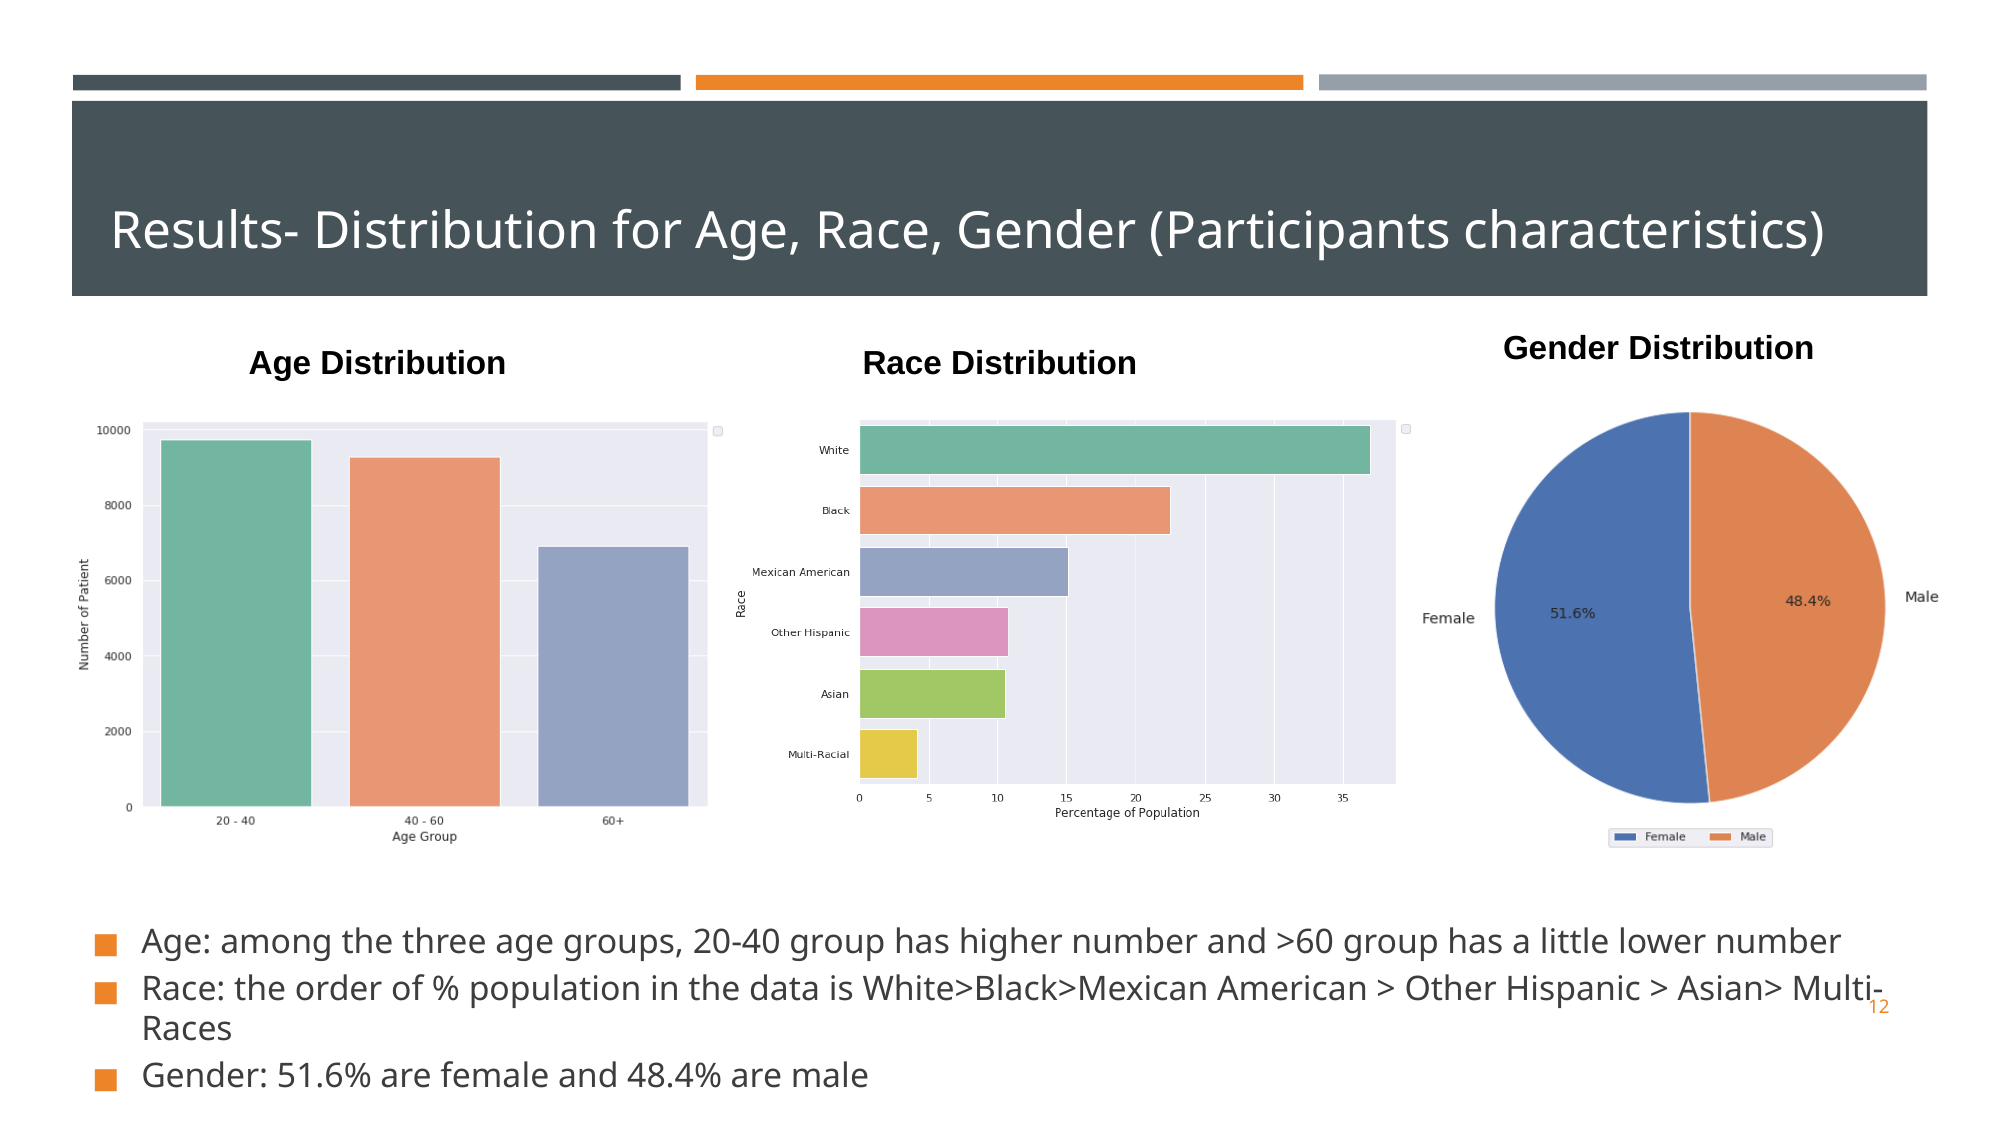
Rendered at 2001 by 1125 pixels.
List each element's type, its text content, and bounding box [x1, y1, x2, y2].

text_box Gender Distribution [1371, 319, 1947, 374]
text_box Race Distribution [712, 333, 1288, 389]
title Results- Distribution for Age, Race, Gender (Participants characteristics) [95, 141, 1905, 267]
picture [72, 356, 1947, 860]
text_box Age Distribution [85, 333, 670, 389]
list Age: among the three age groups, 20-40 group has higher number and >60 group has a little lower number Race: the order of % population in the data is White>Black>Mexican American > Other Hispanic > Asian> Multi-Races Gender: 51.6% are female and 48.4% are male [58, 901, 1905, 1113]
